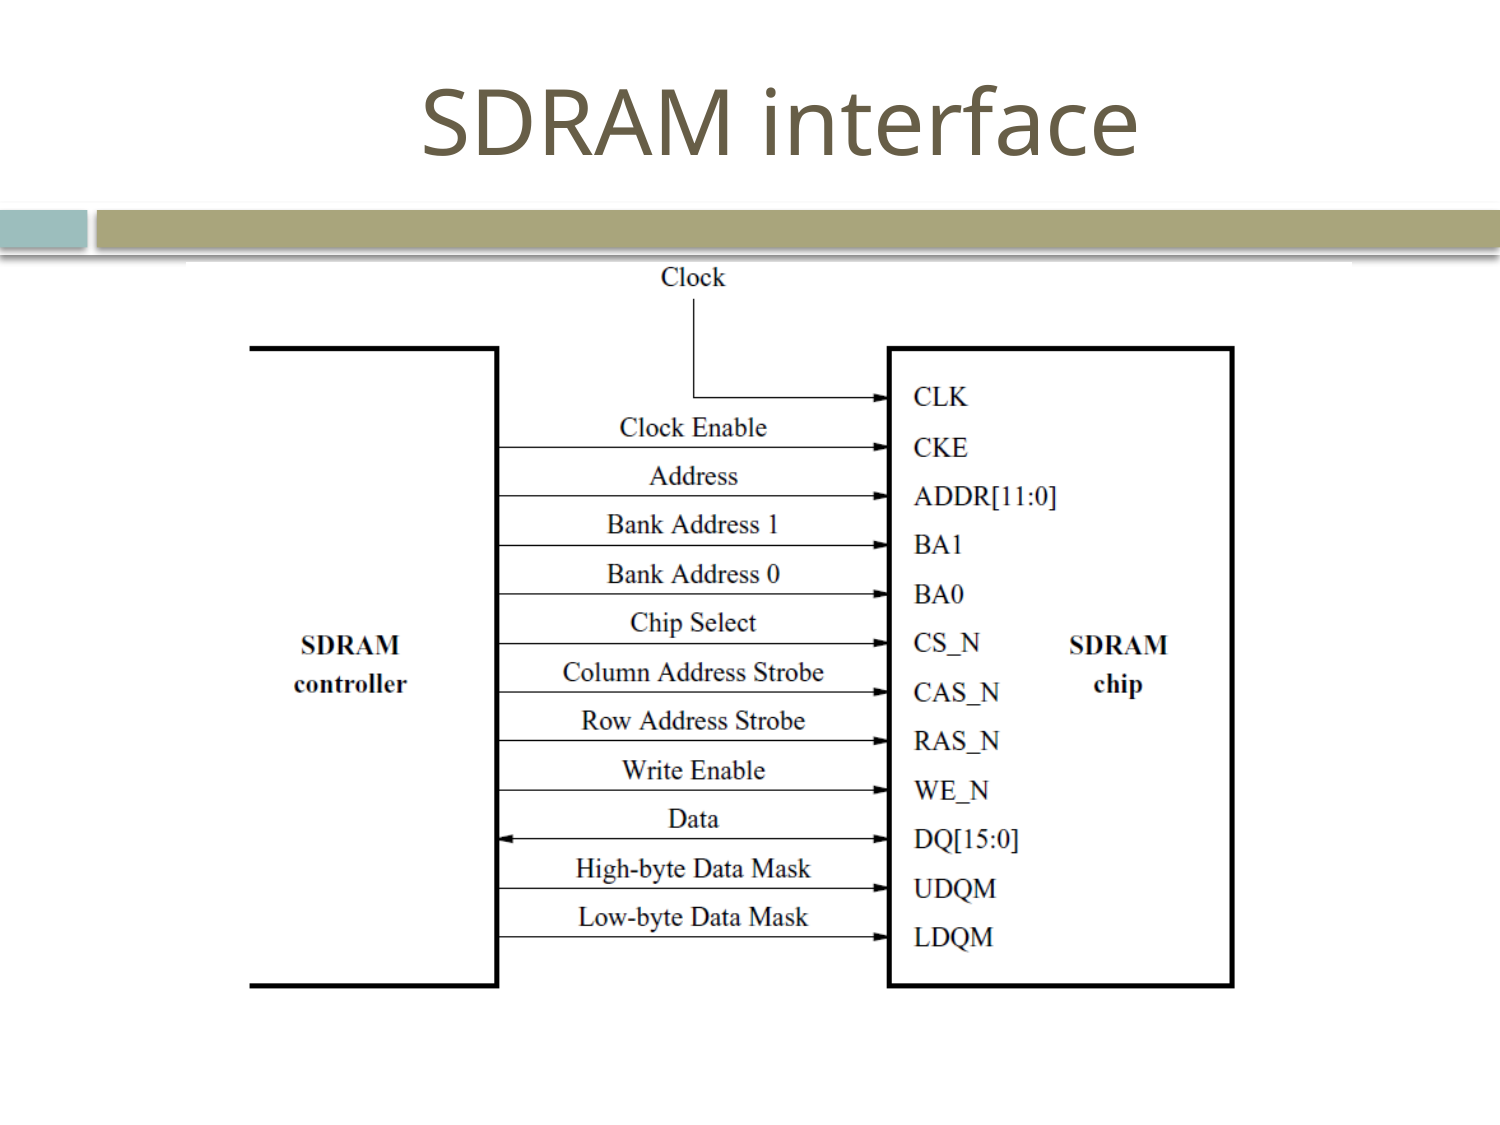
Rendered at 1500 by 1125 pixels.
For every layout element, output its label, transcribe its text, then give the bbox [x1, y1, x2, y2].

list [186, 262, 1353, 1001]
title SDRAM interface [100, 37, 1438, 200]
